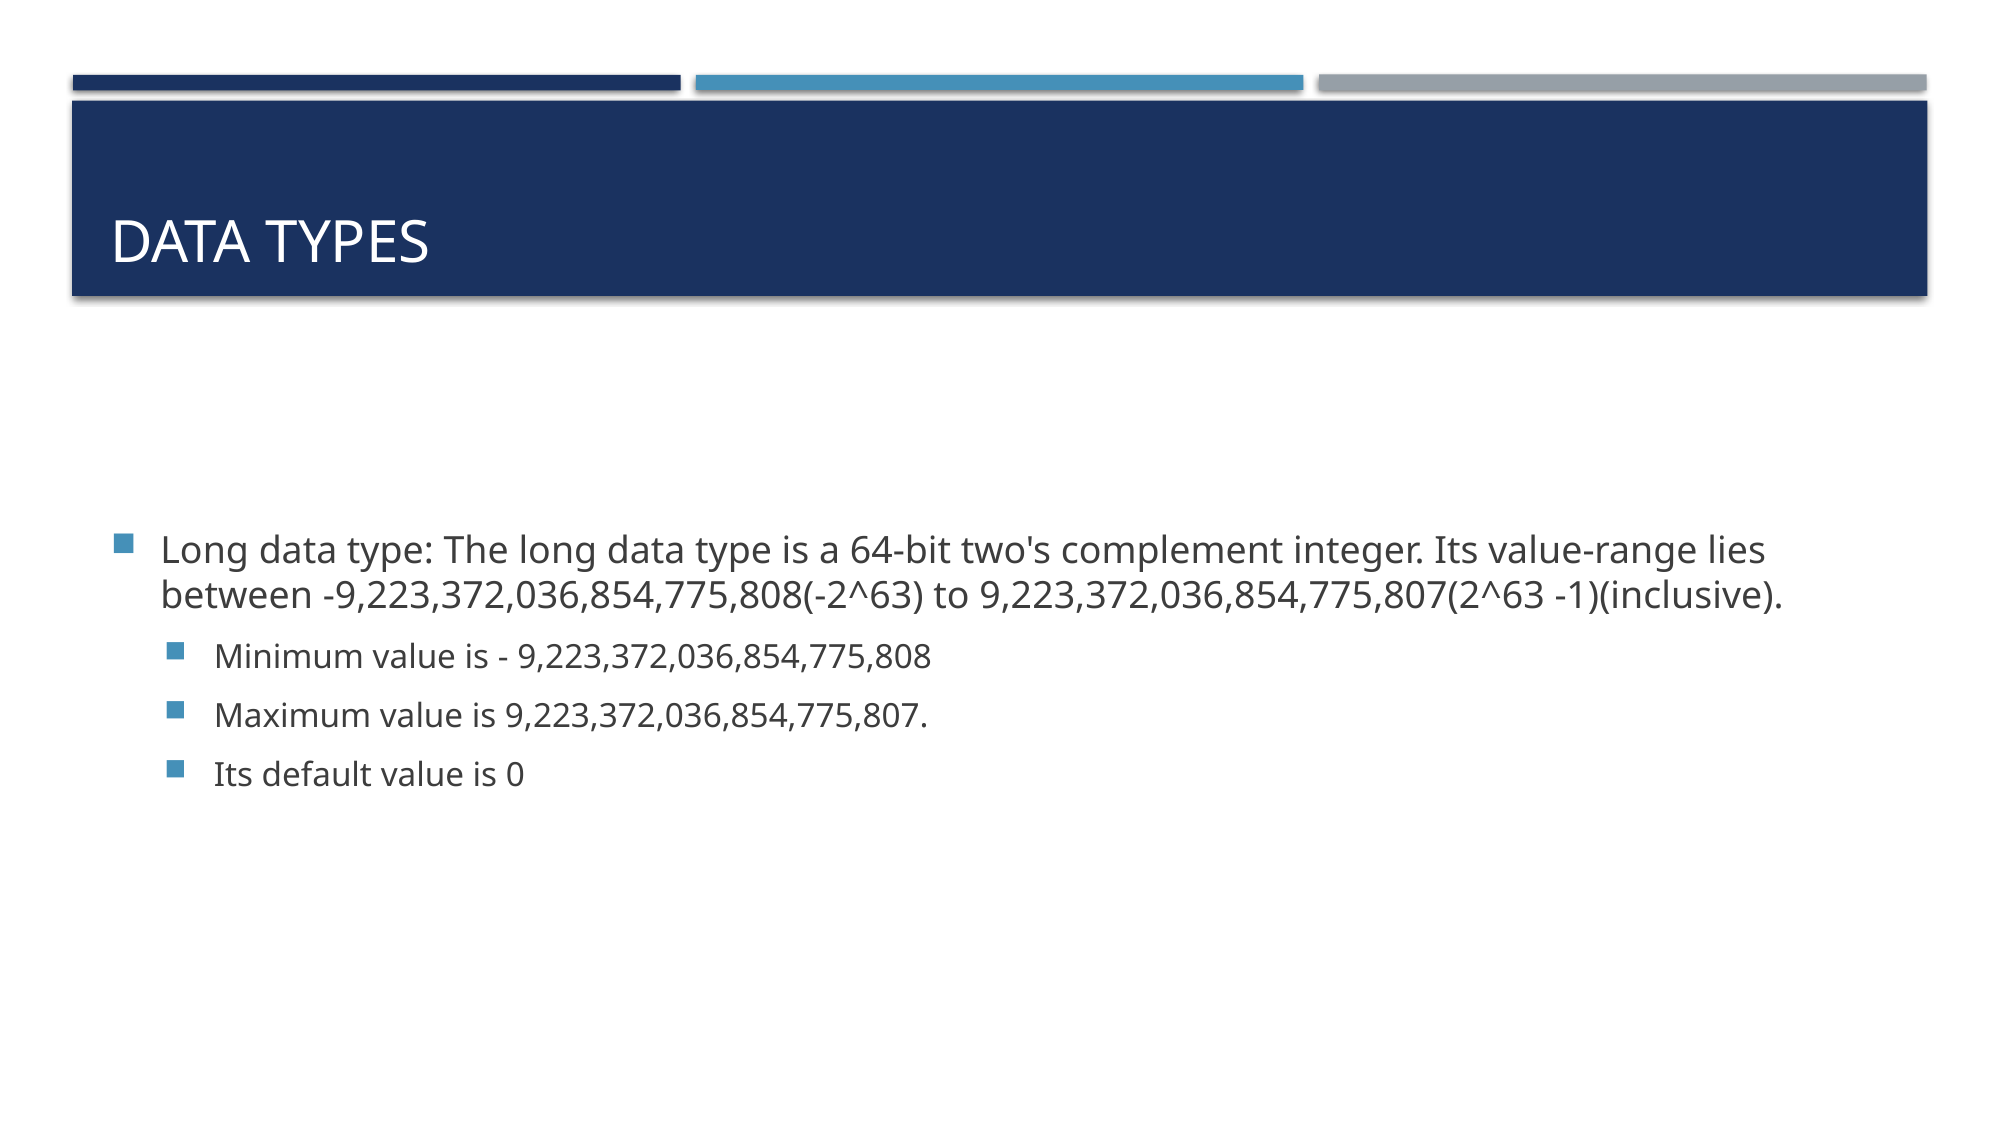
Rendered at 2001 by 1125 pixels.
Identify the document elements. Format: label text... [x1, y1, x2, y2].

list Long data type: The long data type is a 64-bit two's complement integer. Its value-range lies between -9,223,372,036,854,775,808(-2^63) to 9,223,372,036,854,775,807(2^63 -1)(inclusive). Minimum value is - 9,223,372,036,854,775,808 Maximum value is 9,223,372,036,854,775,807. Its default value is 0 [95, 357, 1905, 962]
title DATA TYPES [95, 115, 1905, 282]
